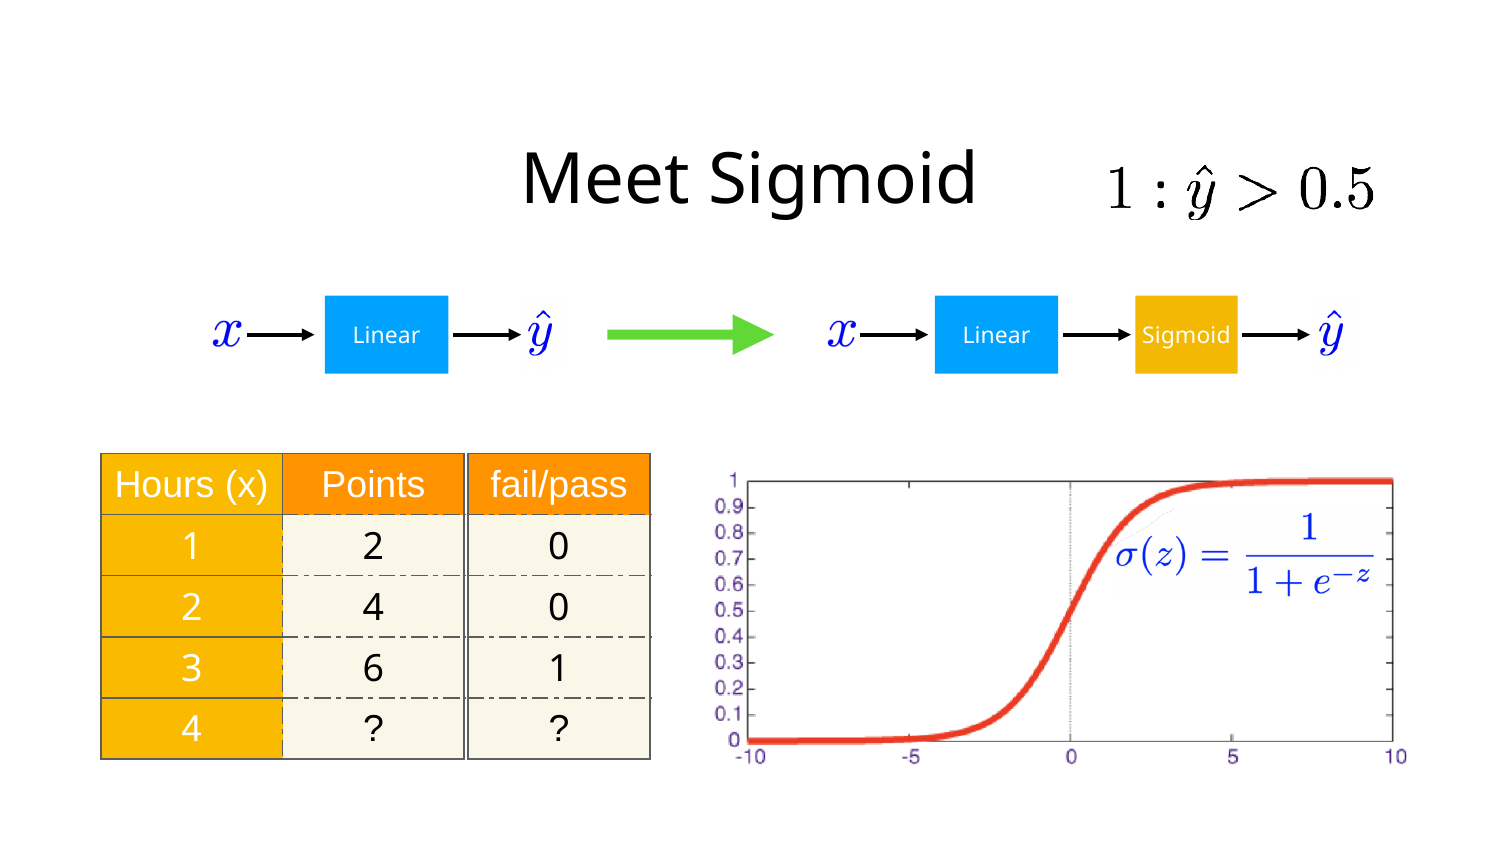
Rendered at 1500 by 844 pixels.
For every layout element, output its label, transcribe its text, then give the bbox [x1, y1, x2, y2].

table_cell 0 [469, 576, 649, 637]
table_cell 0 [469, 515, 649, 576]
table_cell 2 [102, 576, 283, 636]
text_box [201, 295, 566, 374]
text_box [816, 295, 1357, 374]
table_cell 4 [283, 576, 463, 637]
table_cell 3 [102, 638, 283, 697]
title Meet Sigmoid [70, 85, 1430, 265]
table_header fail/pass [469, 454, 649, 515]
table_header Hours (x) [102, 454, 282, 514]
picture [1109, 163, 1374, 220]
table_cell ? [283, 698, 463, 758]
table_cell 4 [102, 699, 283, 758]
table_header Points [283, 454, 463, 515]
table_cell ? [469, 698, 649, 758]
table_cell 6 [283, 637, 463, 698]
table_cell 1 [102, 515, 283, 575]
table_cell 1 [469, 637, 649, 698]
picture [712, 466, 1407, 768]
table_cell 2 [283, 515, 463, 576]
text_box [607, 314, 775, 355]
